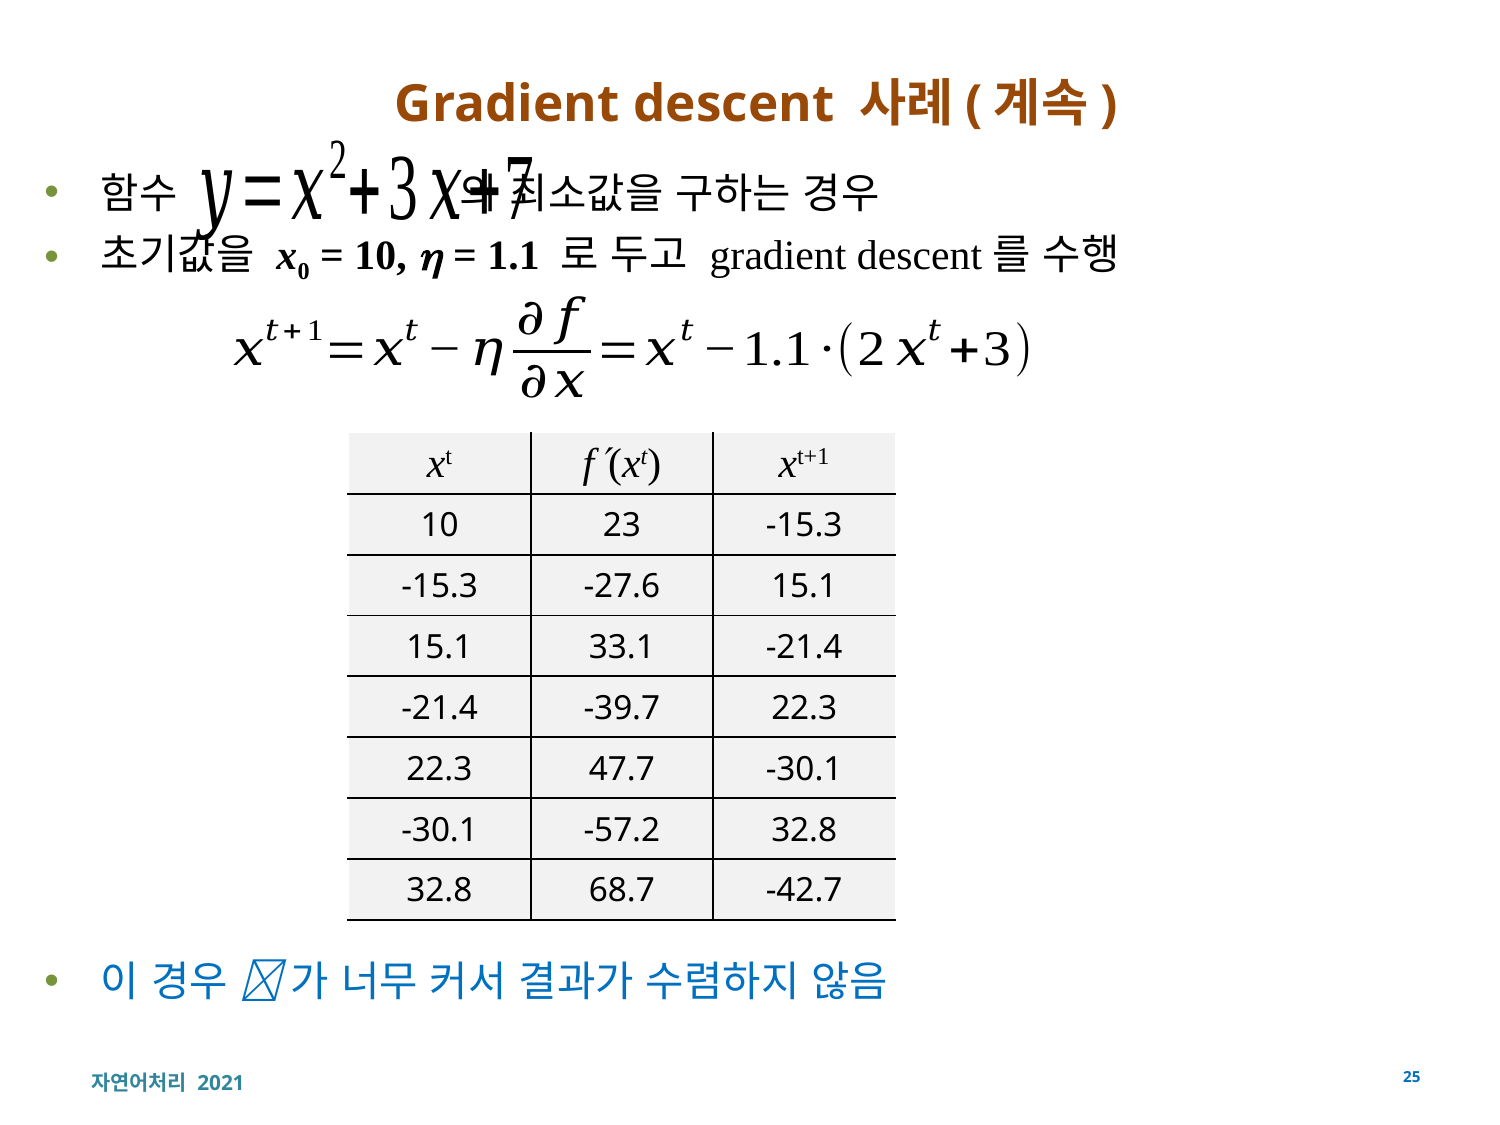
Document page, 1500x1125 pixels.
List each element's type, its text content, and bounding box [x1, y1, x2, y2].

table_cell -27.6 [532, 556, 712, 615]
table_cell 23 [532, 495, 712, 554]
table_cell 10 [349, 495, 530, 554]
table_cell 15.1 [349, 616, 530, 675]
table_cell 68.7 [532, 860, 712, 919]
table_cell 47.7 [532, 738, 712, 797]
table_cell -57.2 [532, 799, 712, 858]
table_cell 15.1 [714, 556, 895, 615]
table_header xt+1 [714, 433, 895, 493]
table_cell -15.3 [714, 495, 895, 554]
table_cell 33.1 [532, 616, 712, 675]
list 함수 의 최소값을 구하는 경우 초기값을 x0 = 10,  = 1.1 로 두고 gradient descent를 수행 이 경우  가 너무 커서 결과가 수렴하지 않음 [29, 148, 1471, 858]
table_cell -21.4 [349, 677, 530, 736]
title Gradient descent 사례(계속) [76, 54, 1437, 145]
table_header xt [349, 433, 530, 493]
table_cell -30.1 [714, 738, 895, 797]
table_cell -30.1 [349, 799, 530, 858]
table_cell -42.7 [714, 860, 895, 919]
table_cell 32.8 [714, 799, 895, 858]
table_cell -21.4 [714, 616, 895, 675]
table_cell -15.3 [349, 556, 530, 615]
table_cell 22.3 [349, 738, 530, 797]
table_cell 22.3 [714, 677, 895, 736]
table_cell 32.8 [349, 860, 530, 919]
table_header f(xt) [532, 433, 712, 493]
table_cell -39.7 [532, 677, 712, 736]
